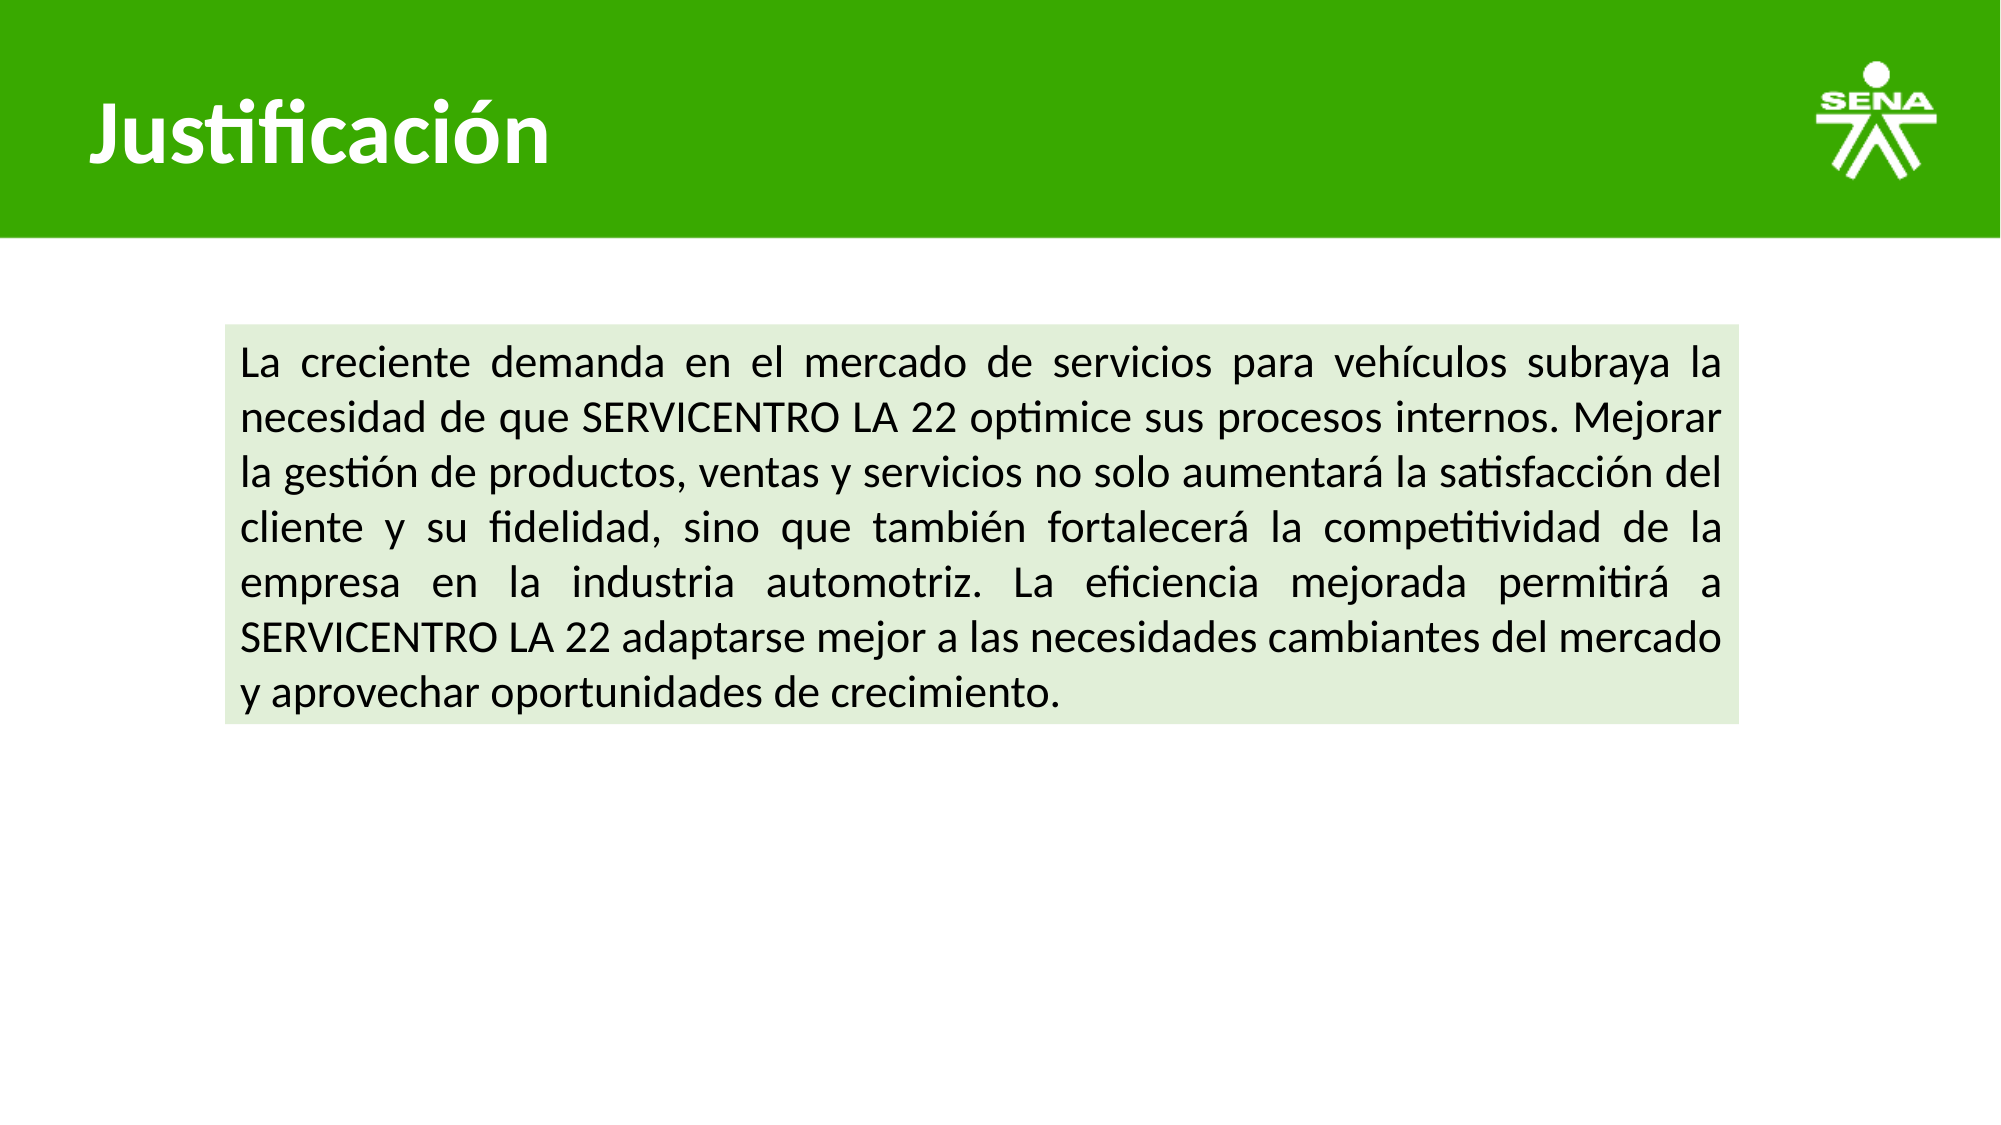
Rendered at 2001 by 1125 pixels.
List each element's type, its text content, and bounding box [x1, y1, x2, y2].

text_box La creciente demanda en el mercado de servicios para vehículos subraya la necesidad de que SERVICENTRO LA 22 optimice sus procesos internos. Mejorar la gestión de productos, ventas y servicios no solo aumentará la satisfacción del cliente y su fidelidad, sino que también fortalecerá la competitividad de la empresa en la industria automotriz. La eficiencia mejorada permitirá a SERVICENTRO LA 22 adaptarse mejor a las necesidades cambiantes del mercado y aprovechar oportunidades de crecimiento. [225, 324, 1739, 725]
picture [0, 0, 2001, 1125]
title Justificación [74, 18, 1800, 236]
